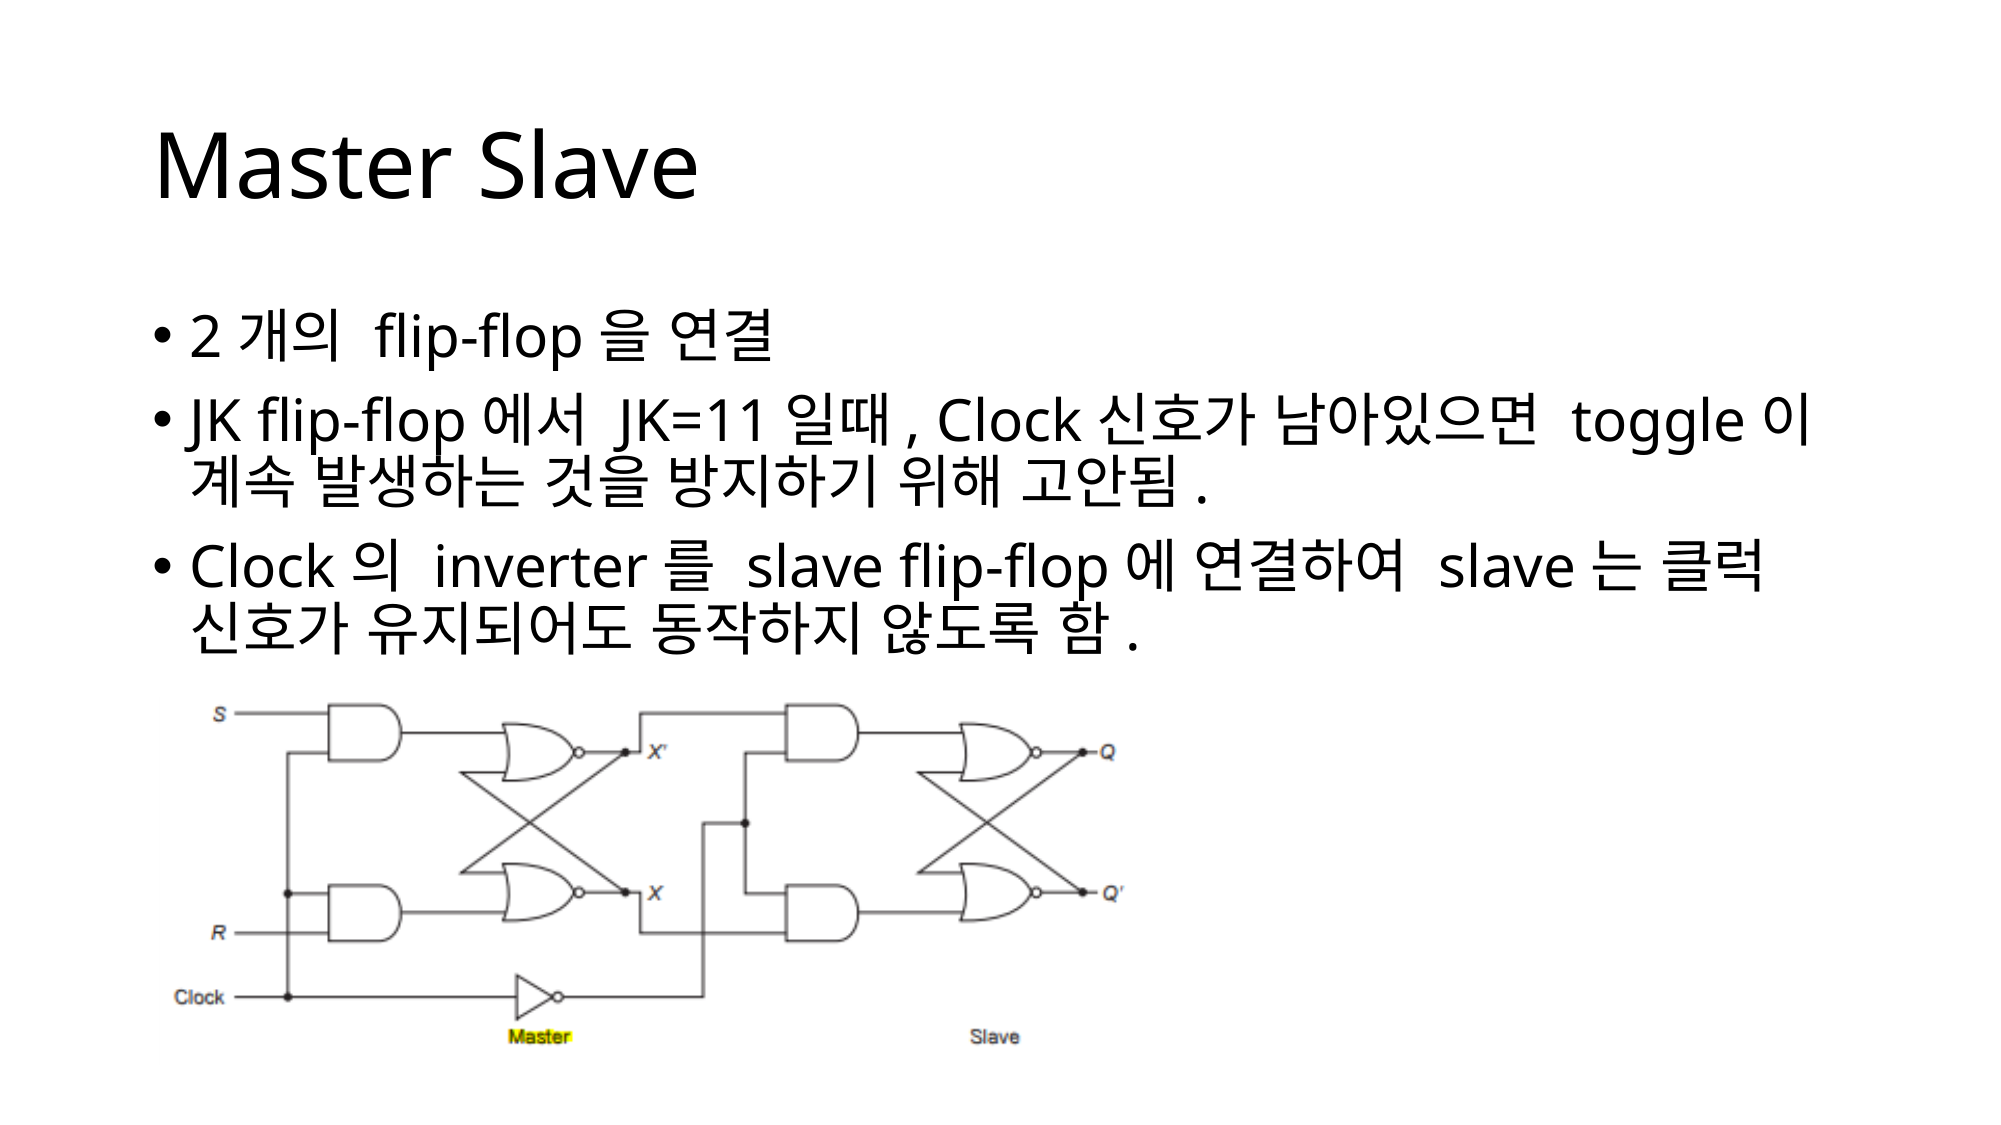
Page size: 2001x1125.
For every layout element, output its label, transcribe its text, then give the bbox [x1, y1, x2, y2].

picture [158, 697, 1150, 1065]
title Master Slave [137, 59, 1863, 278]
list 2개의 flip-flop을 연결 JK flip-flop에서 JK=11일때, Clock신호가 남아있으면 toggle이 계속 발생하는 것을 방지하기 위해 고안됨. Clock의 inverter를 slave flip-flop에 연결하여 slave는 클럭 신호가 유지되어도 동작하지 않도록 함. [137, 299, 1863, 1014]
